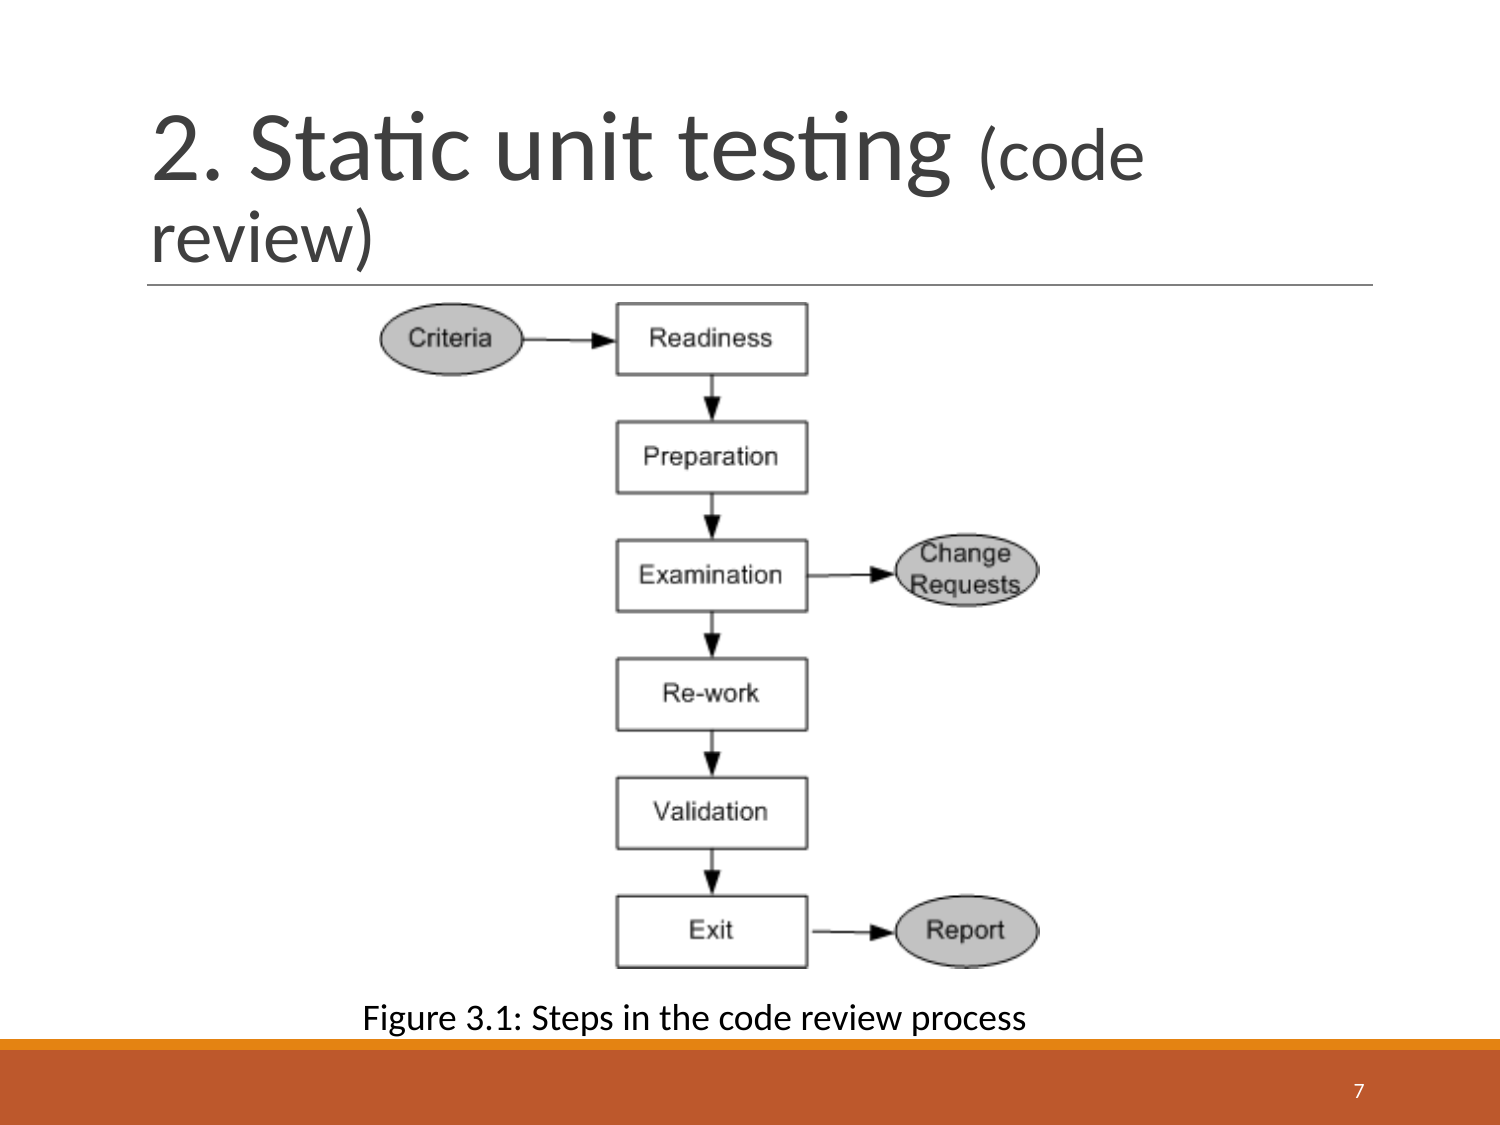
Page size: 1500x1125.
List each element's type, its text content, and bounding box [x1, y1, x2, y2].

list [379, 301, 1040, 969]
title 2. Static unit testing (code review) [135, 47, 1373, 285]
text_box Figure 3.1: Steps in the code review process [347, 985, 1160, 1051]
slide_number ‹#› [1218, 1059, 1380, 1120]
